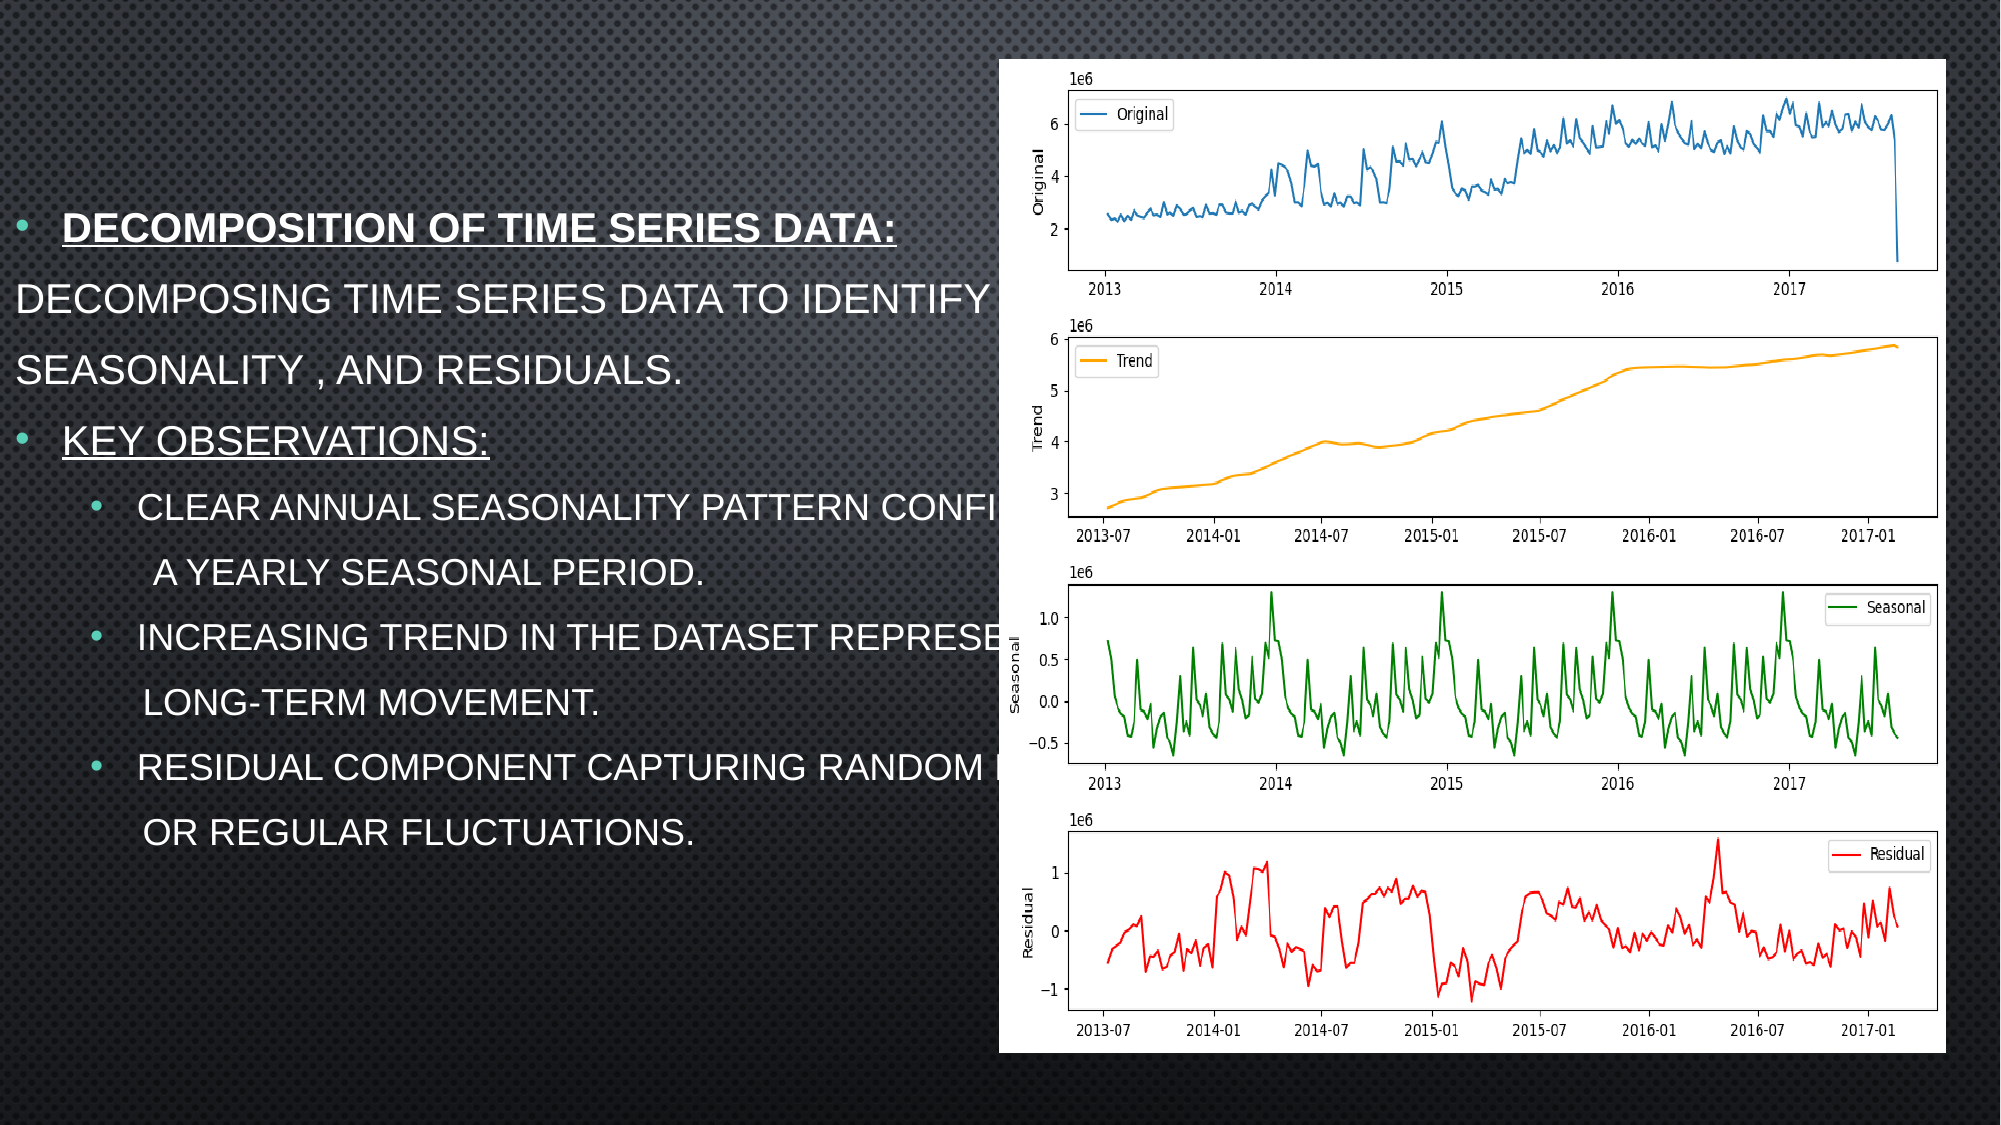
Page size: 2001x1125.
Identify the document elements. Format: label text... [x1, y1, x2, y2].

picture [999, 59, 1946, 1053]
list Decomposition of time series data: Decomposing time series data to identify trends, Seasonality , and residuals. Key observations: Clear annual seasonality pattern confirming a yearly seasonal period. Increasing trend in the dataset representing Long-term movement. Residual component capturing random noise or regular fluctuations. [0, 115, 999, 1010]
